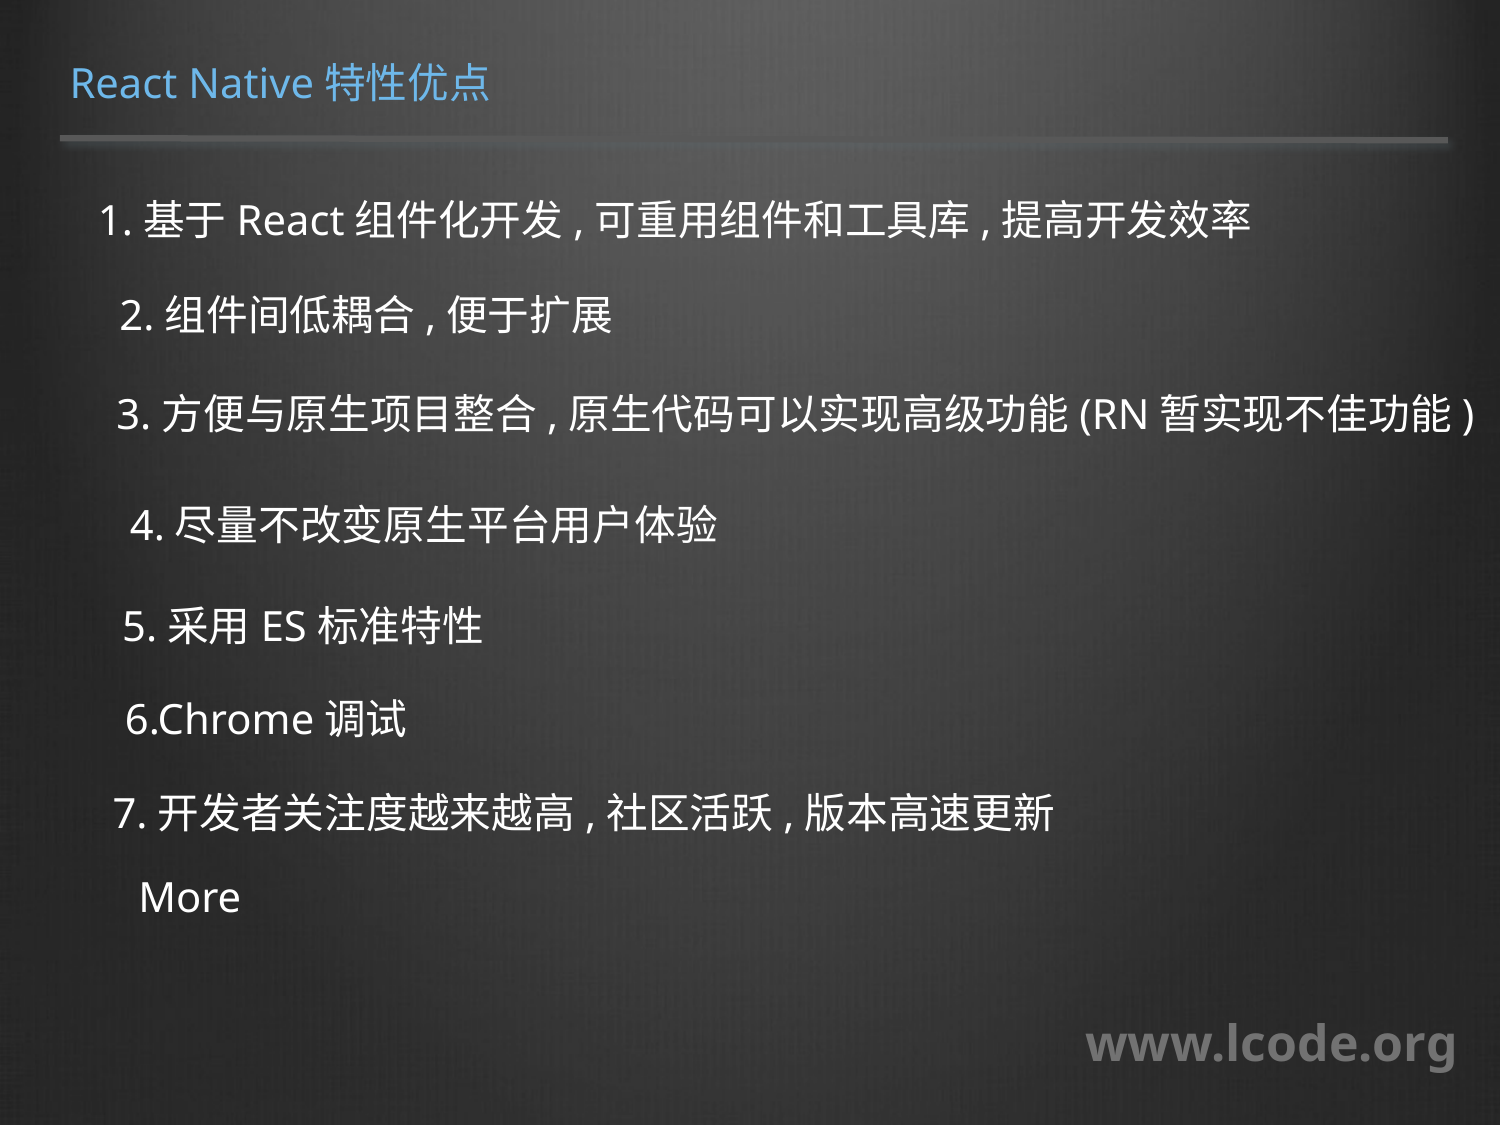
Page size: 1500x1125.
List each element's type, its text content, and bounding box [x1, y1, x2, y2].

text_box 5.采用ES标准特性 [107, 592, 499, 658]
text_box 6.Chrome调试 [110, 685, 423, 750]
text_box 4.尽量不改变原生平台用户体验 [115, 491, 733, 556]
text_box 2.组件间低耦合,便于扩展 [104, 281, 628, 346]
text_box More [123, 863, 257, 929]
text_box 1.基于React组件化开发,可重用组件和工具库,提高开发效率 [83, 186, 1267, 252]
text_box 3.方便与原生项目整合,原生代码可以实现高级功能(RN暂实现不佳功能) [101, 380, 1490, 446]
text_box React Native特性优点 [54, 49, 506, 115]
text_box 7.开发者关注度越来越高,社区活跃,版本高速更新 [97, 779, 1070, 845]
